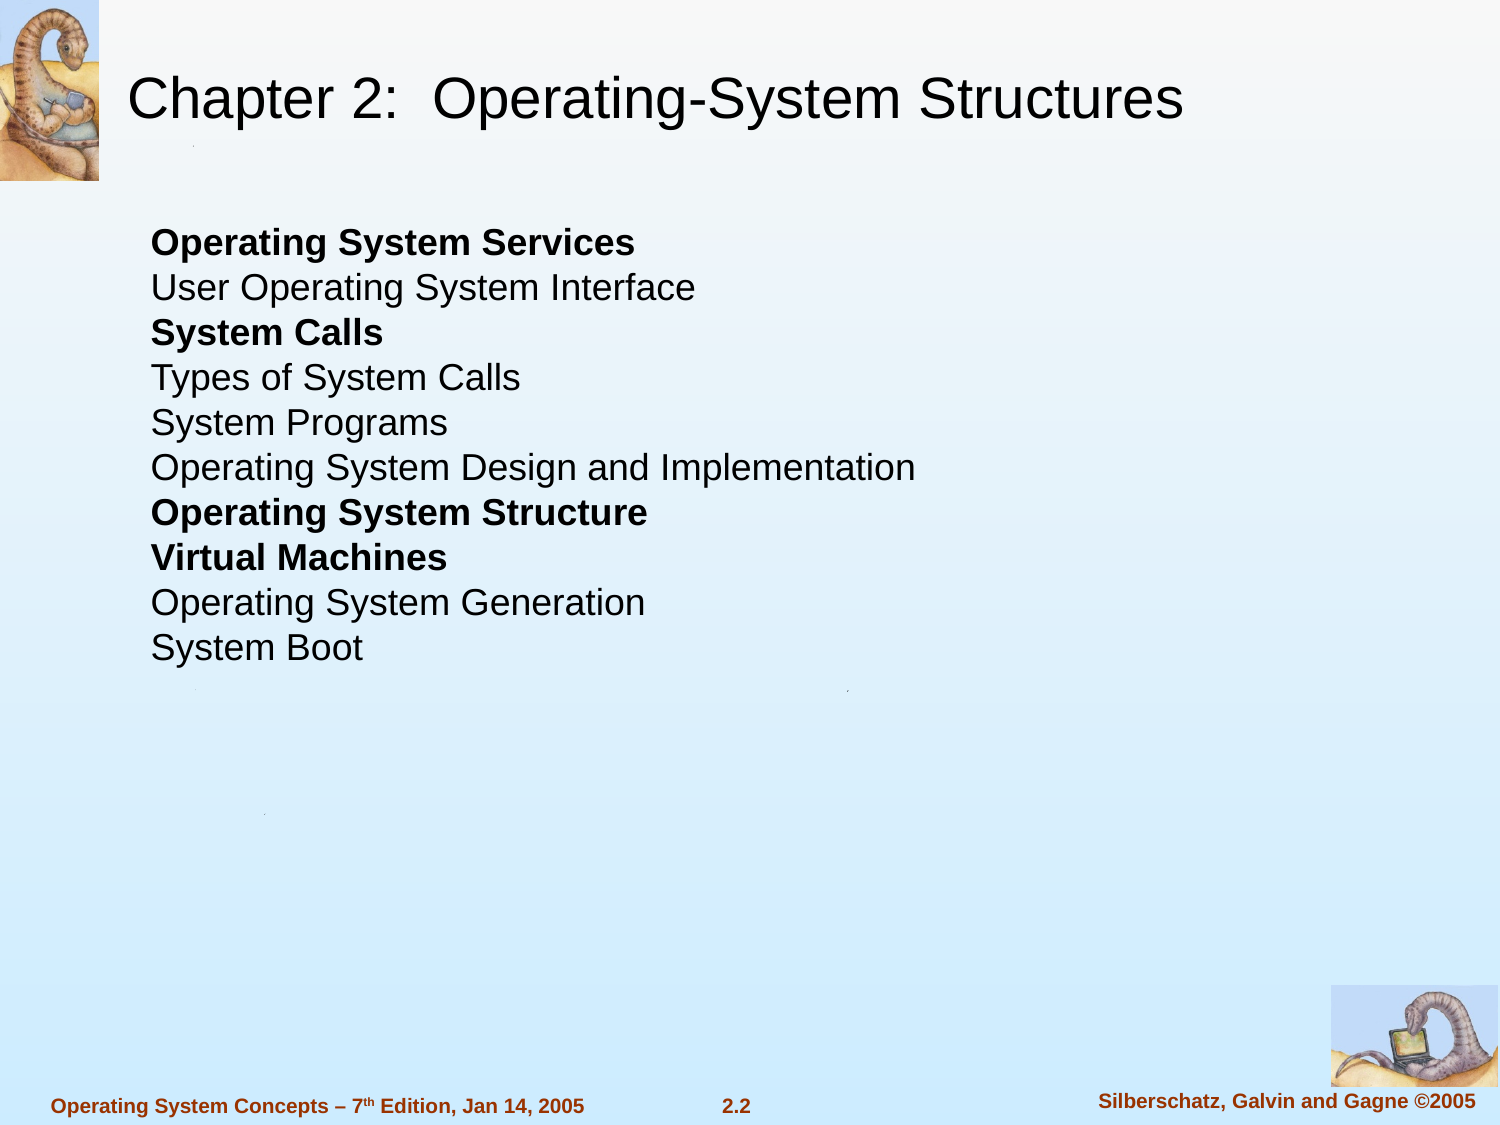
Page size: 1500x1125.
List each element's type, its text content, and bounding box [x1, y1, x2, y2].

picture [0, 0, 99, 181]
title Chapter 2: Operating-System Structures [112, 37, 1438, 138]
picture [1331, 985, 1498, 1087]
list Operating System Services User Operating System Interface System Calls Types of System Calls System Programs Operating System Design and Implementation Operating System Structure Virtual Machines Operating System Generation System Boot [135, 210, 1342, 946]
